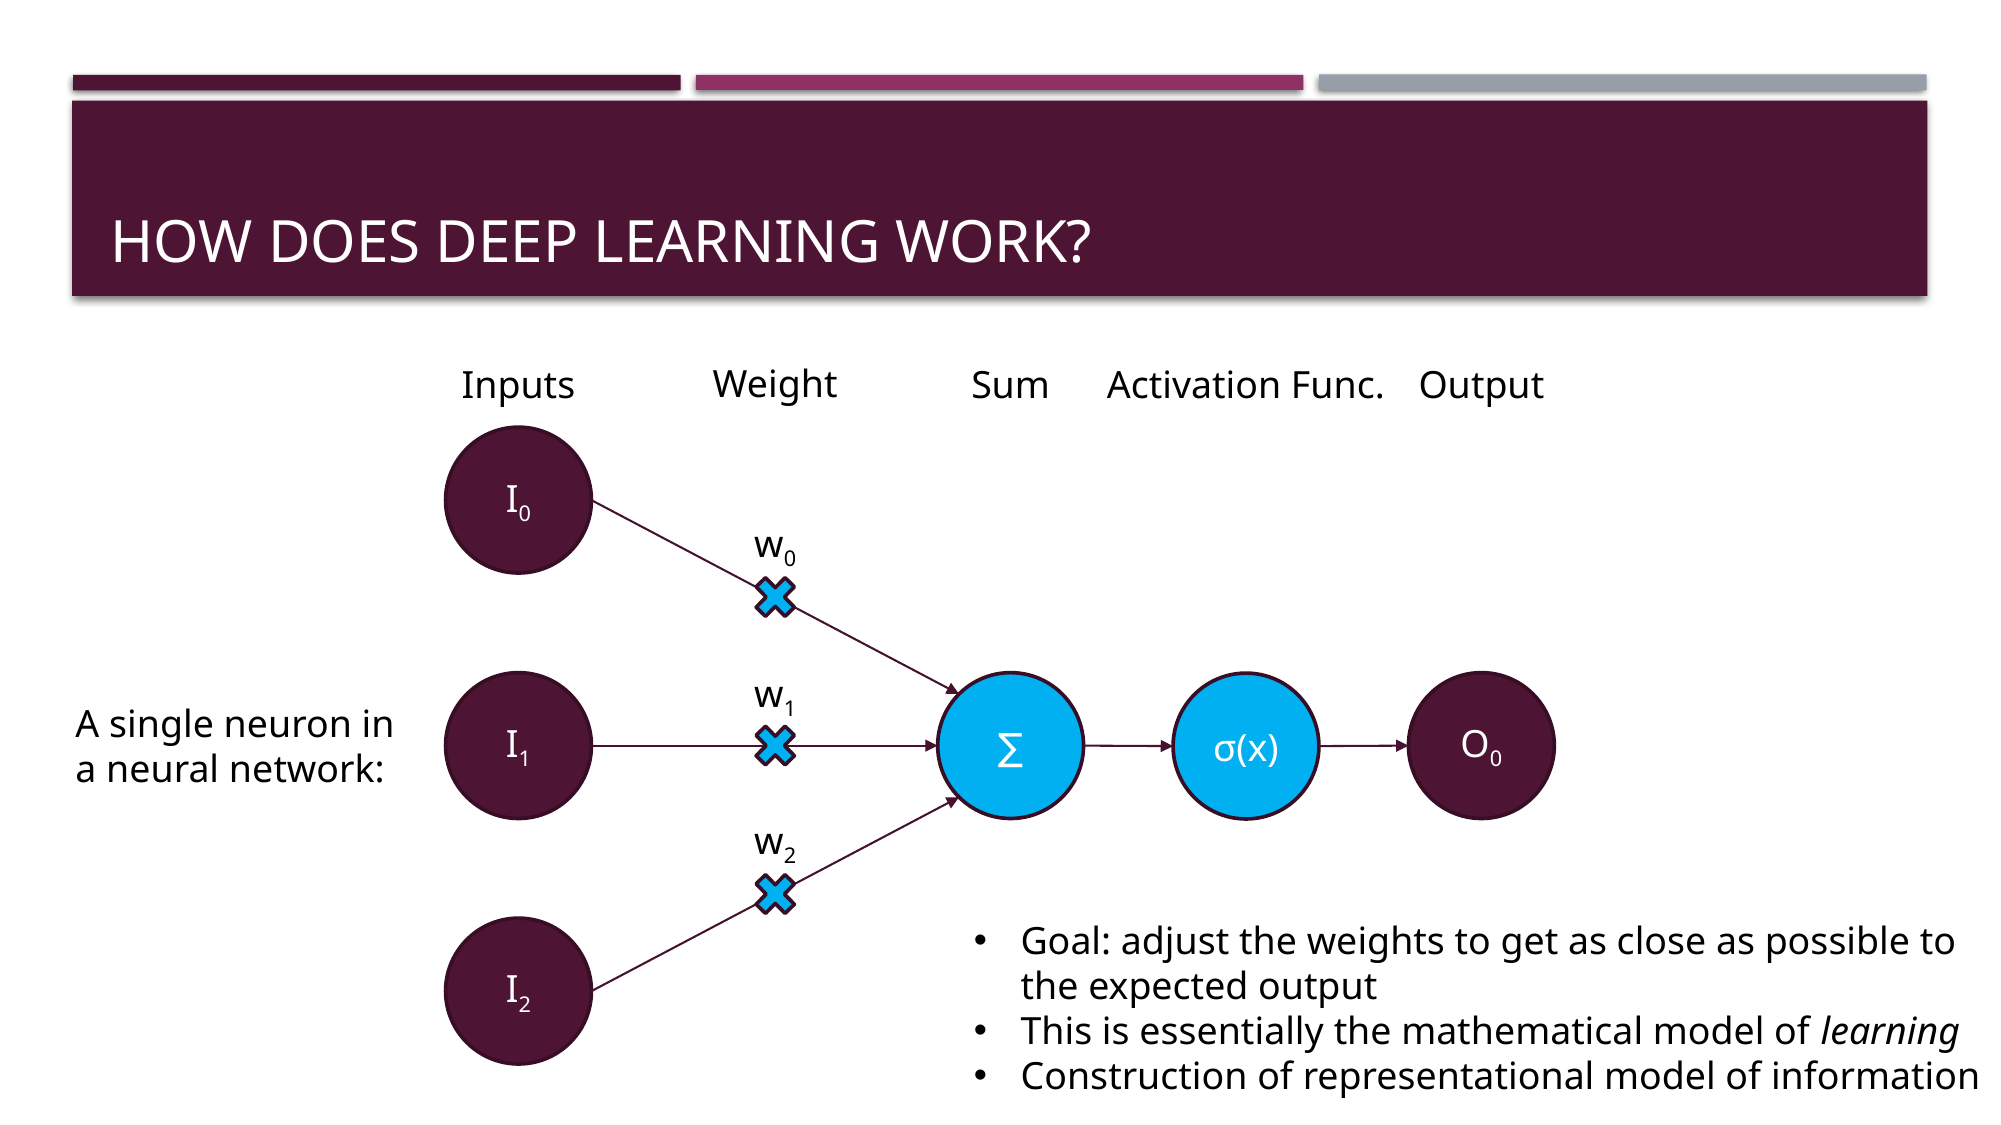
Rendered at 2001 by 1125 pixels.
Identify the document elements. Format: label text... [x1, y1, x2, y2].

text_box A single neuron in a neural network: [60, 692, 422, 798]
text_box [445, 352, 1555, 1065]
title How does deep learning Work? [95, 115, 1905, 282]
text_box Goal: adjust the weights to get as close as possible to the expected output This is essentially the mathematical model of learning Construction of representational model of information [959, 909, 2000, 1105]
